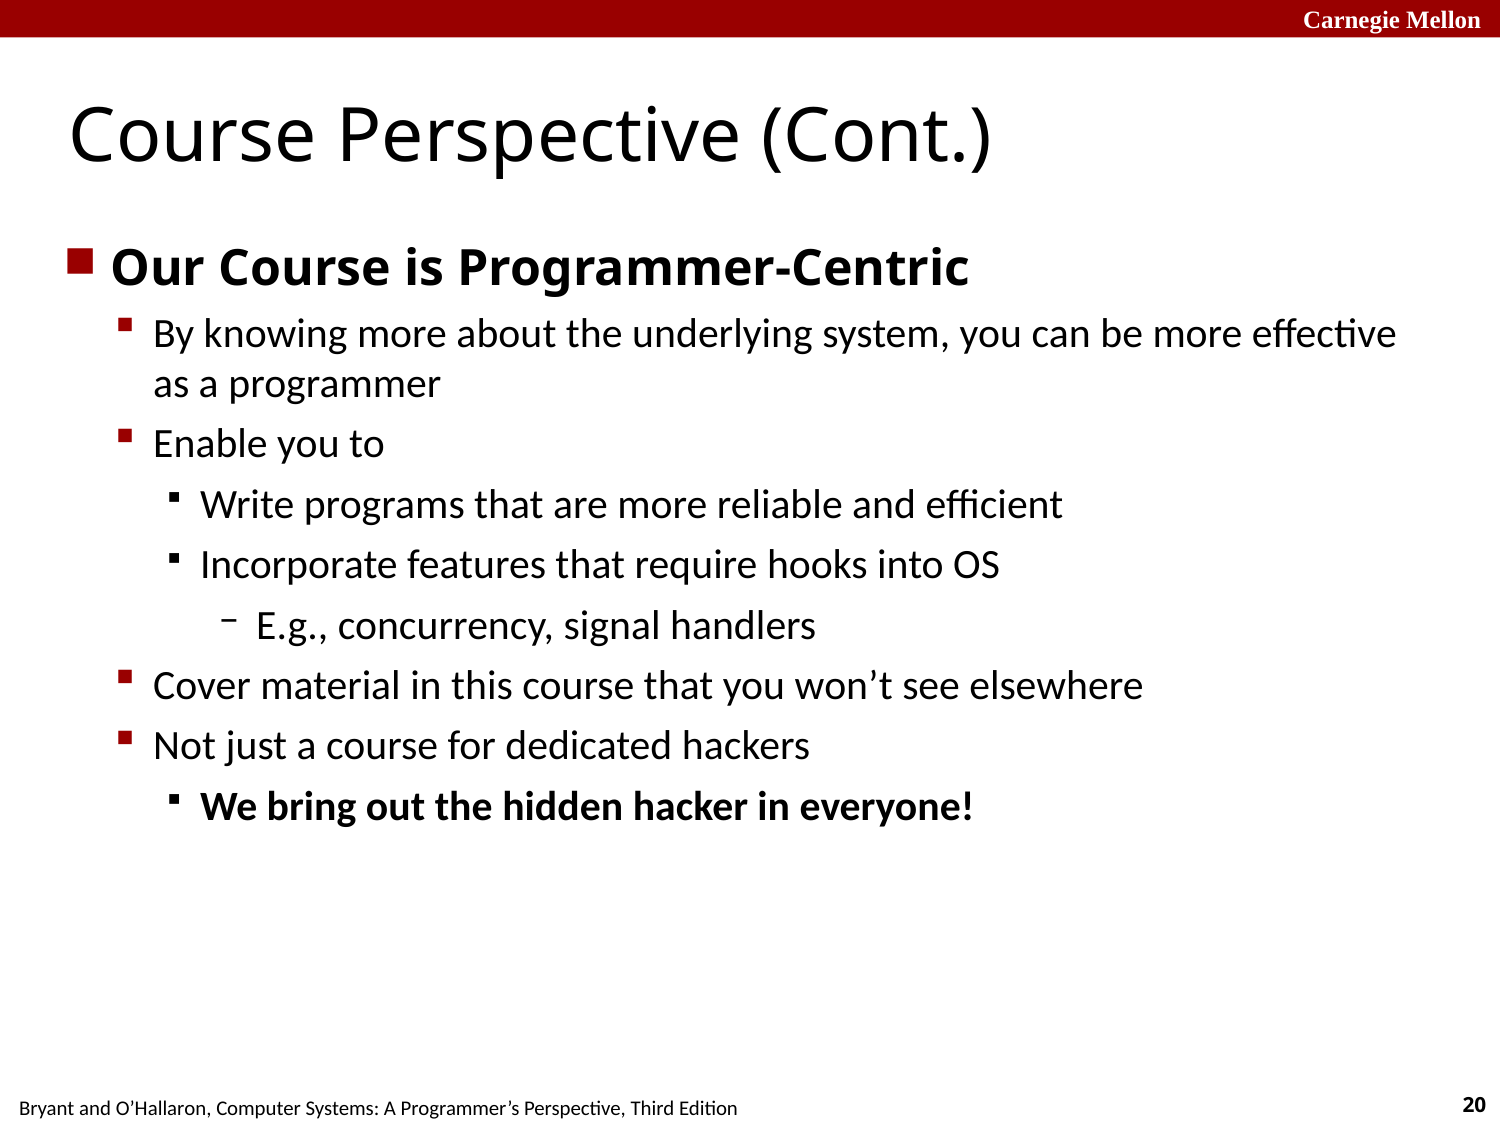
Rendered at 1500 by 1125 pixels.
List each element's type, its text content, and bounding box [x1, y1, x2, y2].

list Our Course is Programmer-Centric By knowing more about the underlying system, you can be more effective as a programmer Enable you to Write programs that are more reliable and efficient Incorporate features that require hooks into OS E.g., concurrency, signal handlers Cover material in this course that you won’t see elsewhere Not just a course for dedicated hackers We bring out the hidden hacker in everyone! [62, 228, 1438, 1122]
title Course Perspective (Cont.) [62, 41, 1438, 222]
